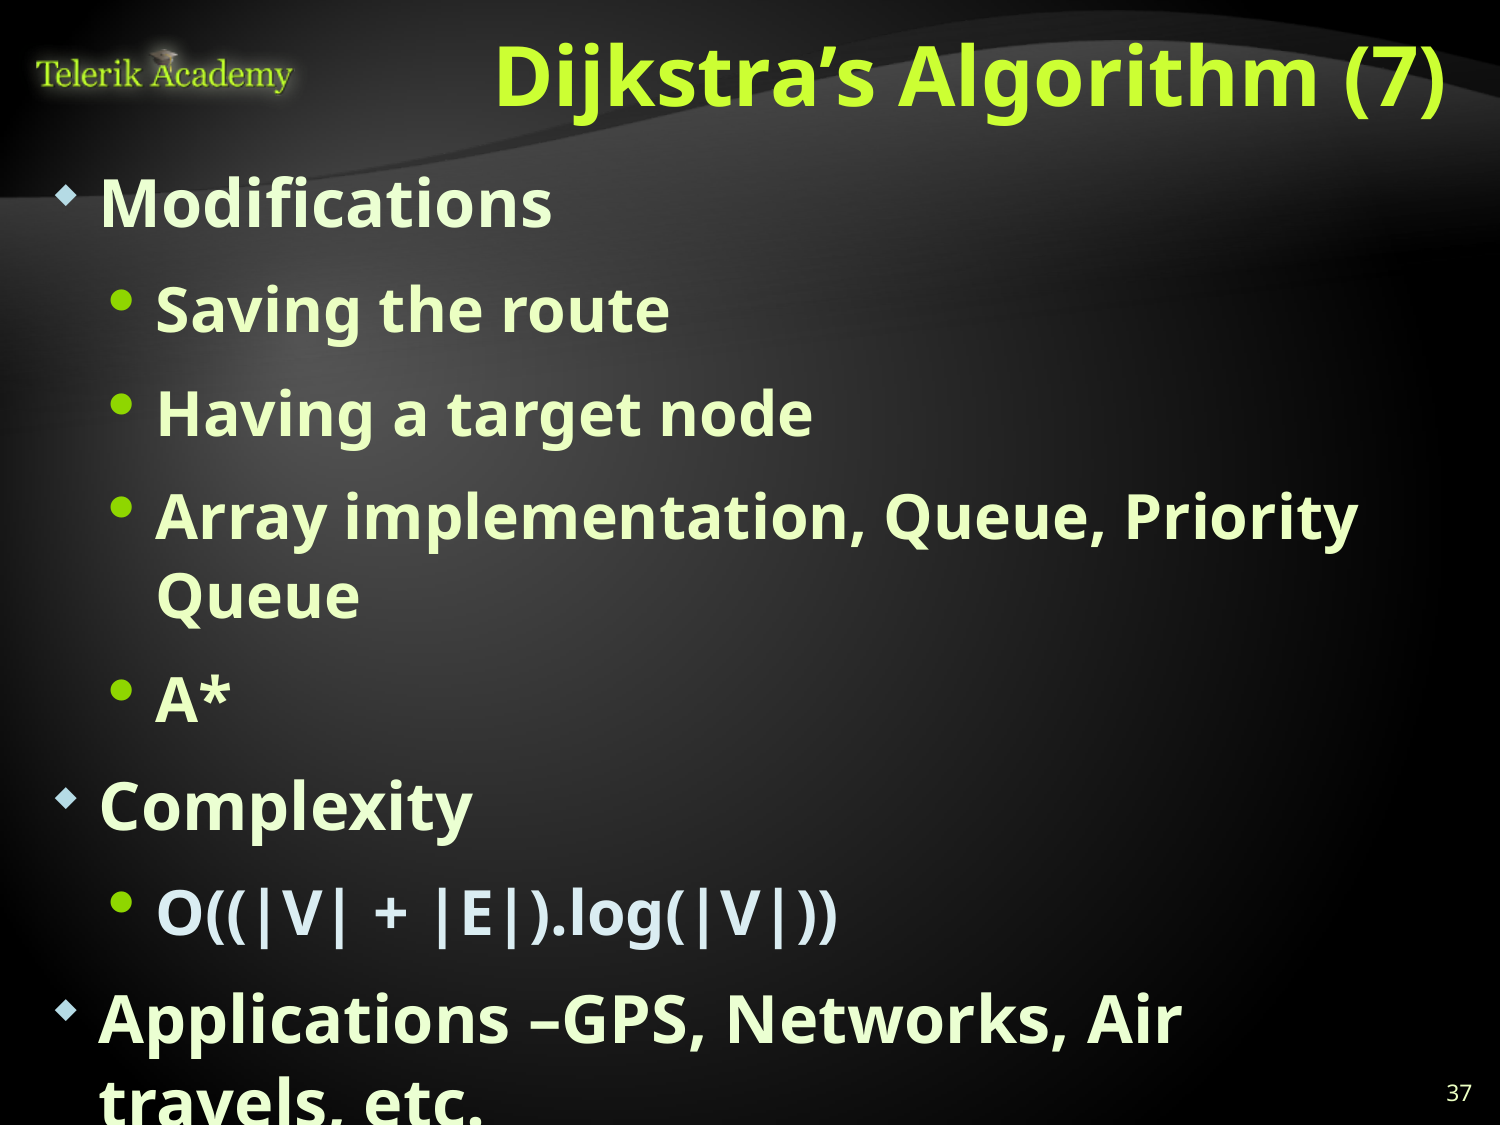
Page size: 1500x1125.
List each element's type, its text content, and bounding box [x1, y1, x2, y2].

list Modifications Saving the route Having a target node Array implementation, Queue, Priority Queue A* Complexity O((|V| + |E|).log(|V|)) Applications –GPS, Networks, Air travels, etc. [37, 149, 1463, 1100]
slide_number 37 [1412, 1074, 1488, 1113]
picture [0, 0, 1500, 1125]
title Dijkstra’s Algorithm (7) [300, 12, 1463, 149]
